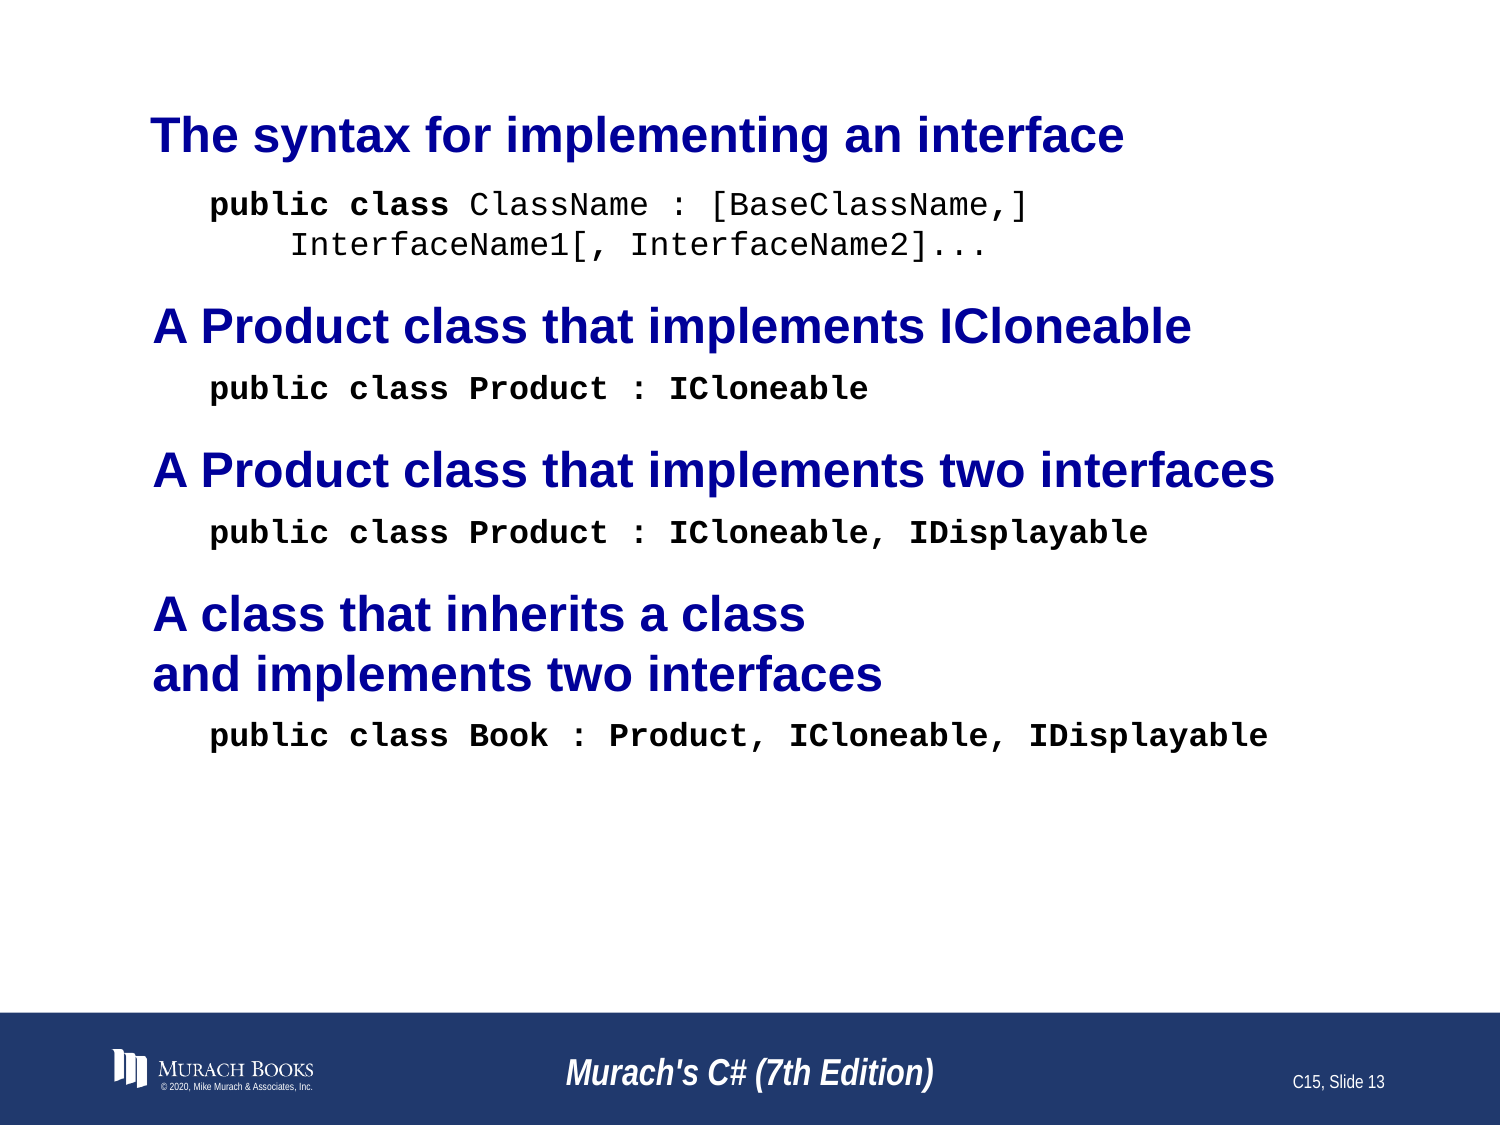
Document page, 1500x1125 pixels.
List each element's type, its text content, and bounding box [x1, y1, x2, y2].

title The syntax for implementing an interface [150, 102, 1350, 164]
slide_number C15, Slide 13 [1087, 1025, 1400, 1100]
slide_number Murach's C# (7th Edition) [463, 1025, 1050, 1100]
footer © 2020, Mike Murach & Associates, Inc. [12, 1025, 463, 1100]
list public class ClassName : [BaseClassName,] InterfaceName1[, InterfaceName2]... A Product class that implements ICloneable public class Product : ICloneable A Product class that implements two interfaces public class Product : ICloneable, IDisplayable A class that inherits a class and implements two interfaces public class Book : Product, ICloneable, IDisplayable [137, 174, 1350, 975]
